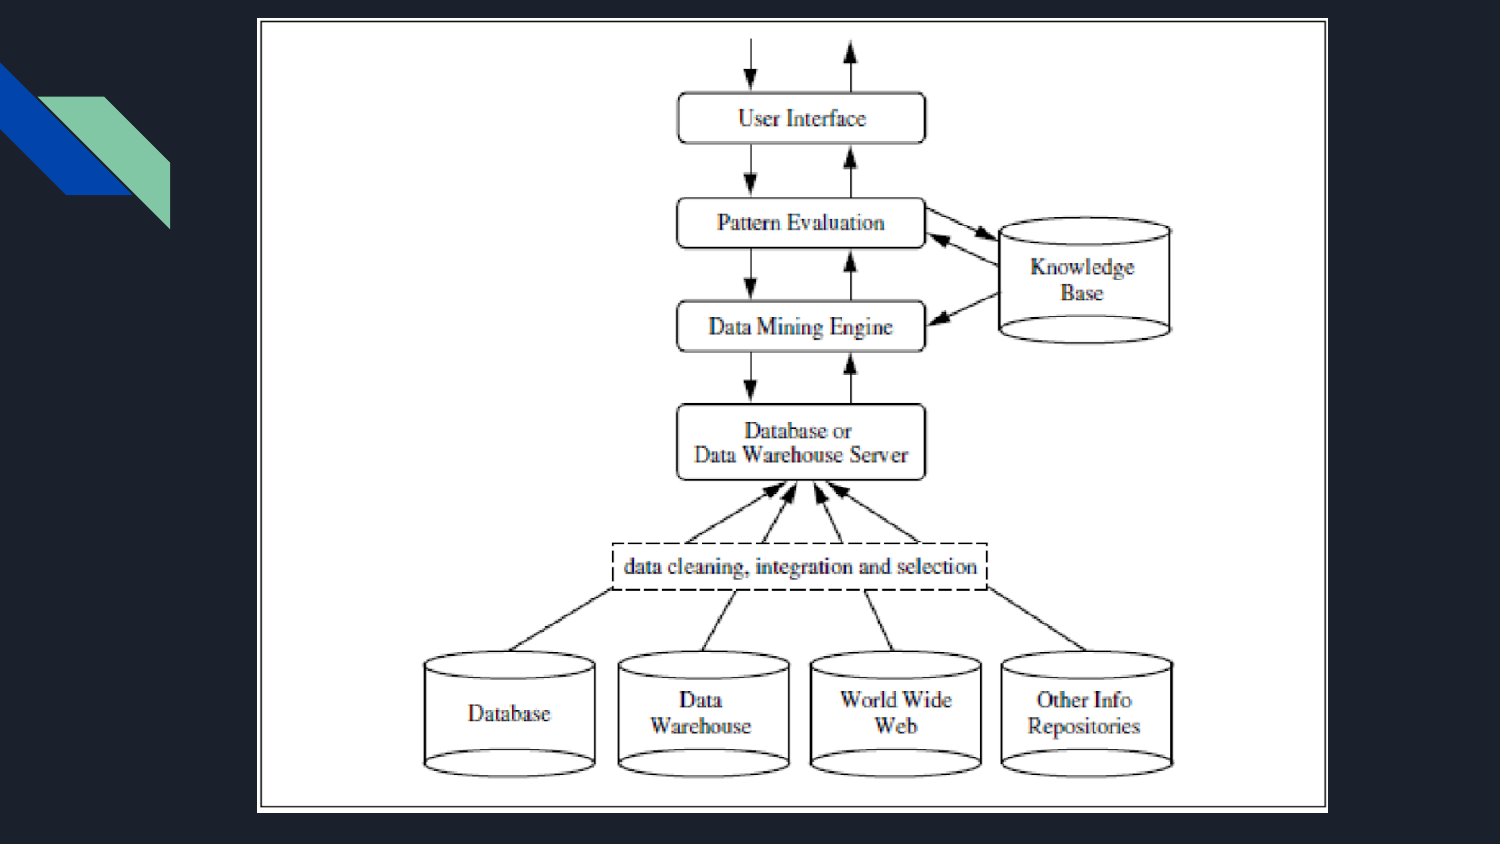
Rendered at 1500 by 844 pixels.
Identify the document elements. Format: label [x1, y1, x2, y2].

picture [257, 18, 1328, 813]
